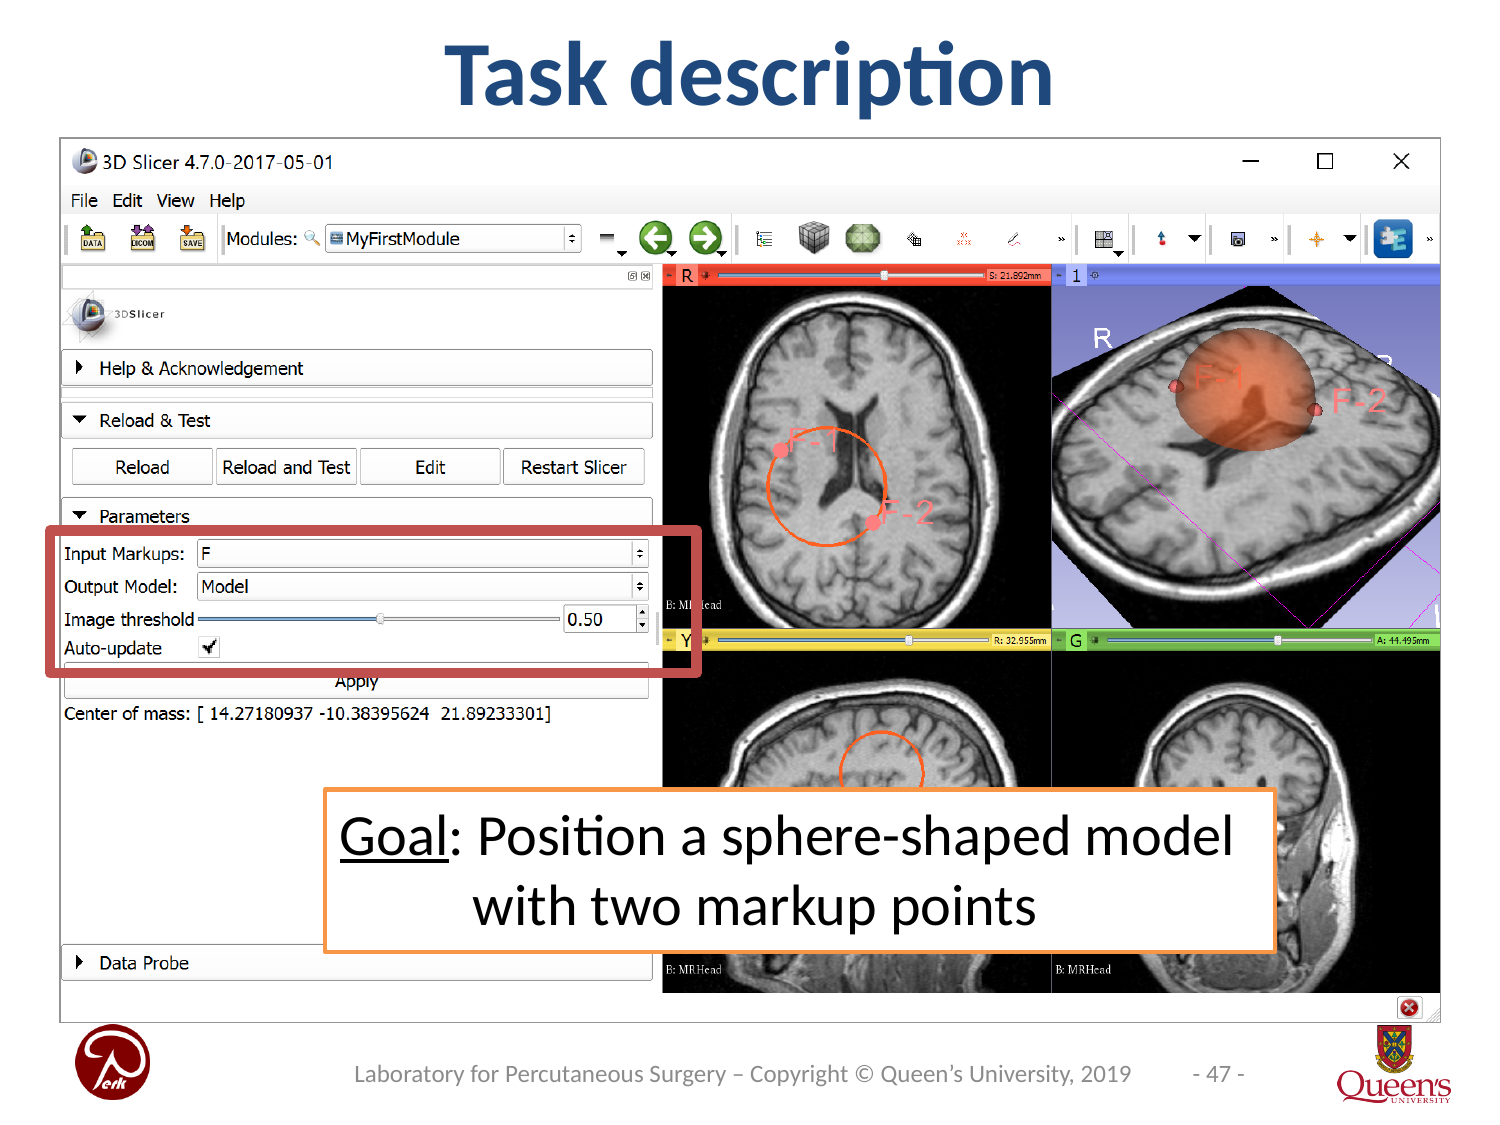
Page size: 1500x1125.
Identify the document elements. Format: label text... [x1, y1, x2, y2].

slide_number - 47 - [1175, 1042, 1263, 1103]
picture [59, 137, 1441, 1100]
text_box [48, 528, 54, 675]
text_box Task description [74, 0, 1425, 135]
picture [1337, 1025, 1451, 1103]
footer Laboratory for Percutaneous Surgery – Copyright © Queen’s University, 2019 [312, 1042, 1175, 1103]
